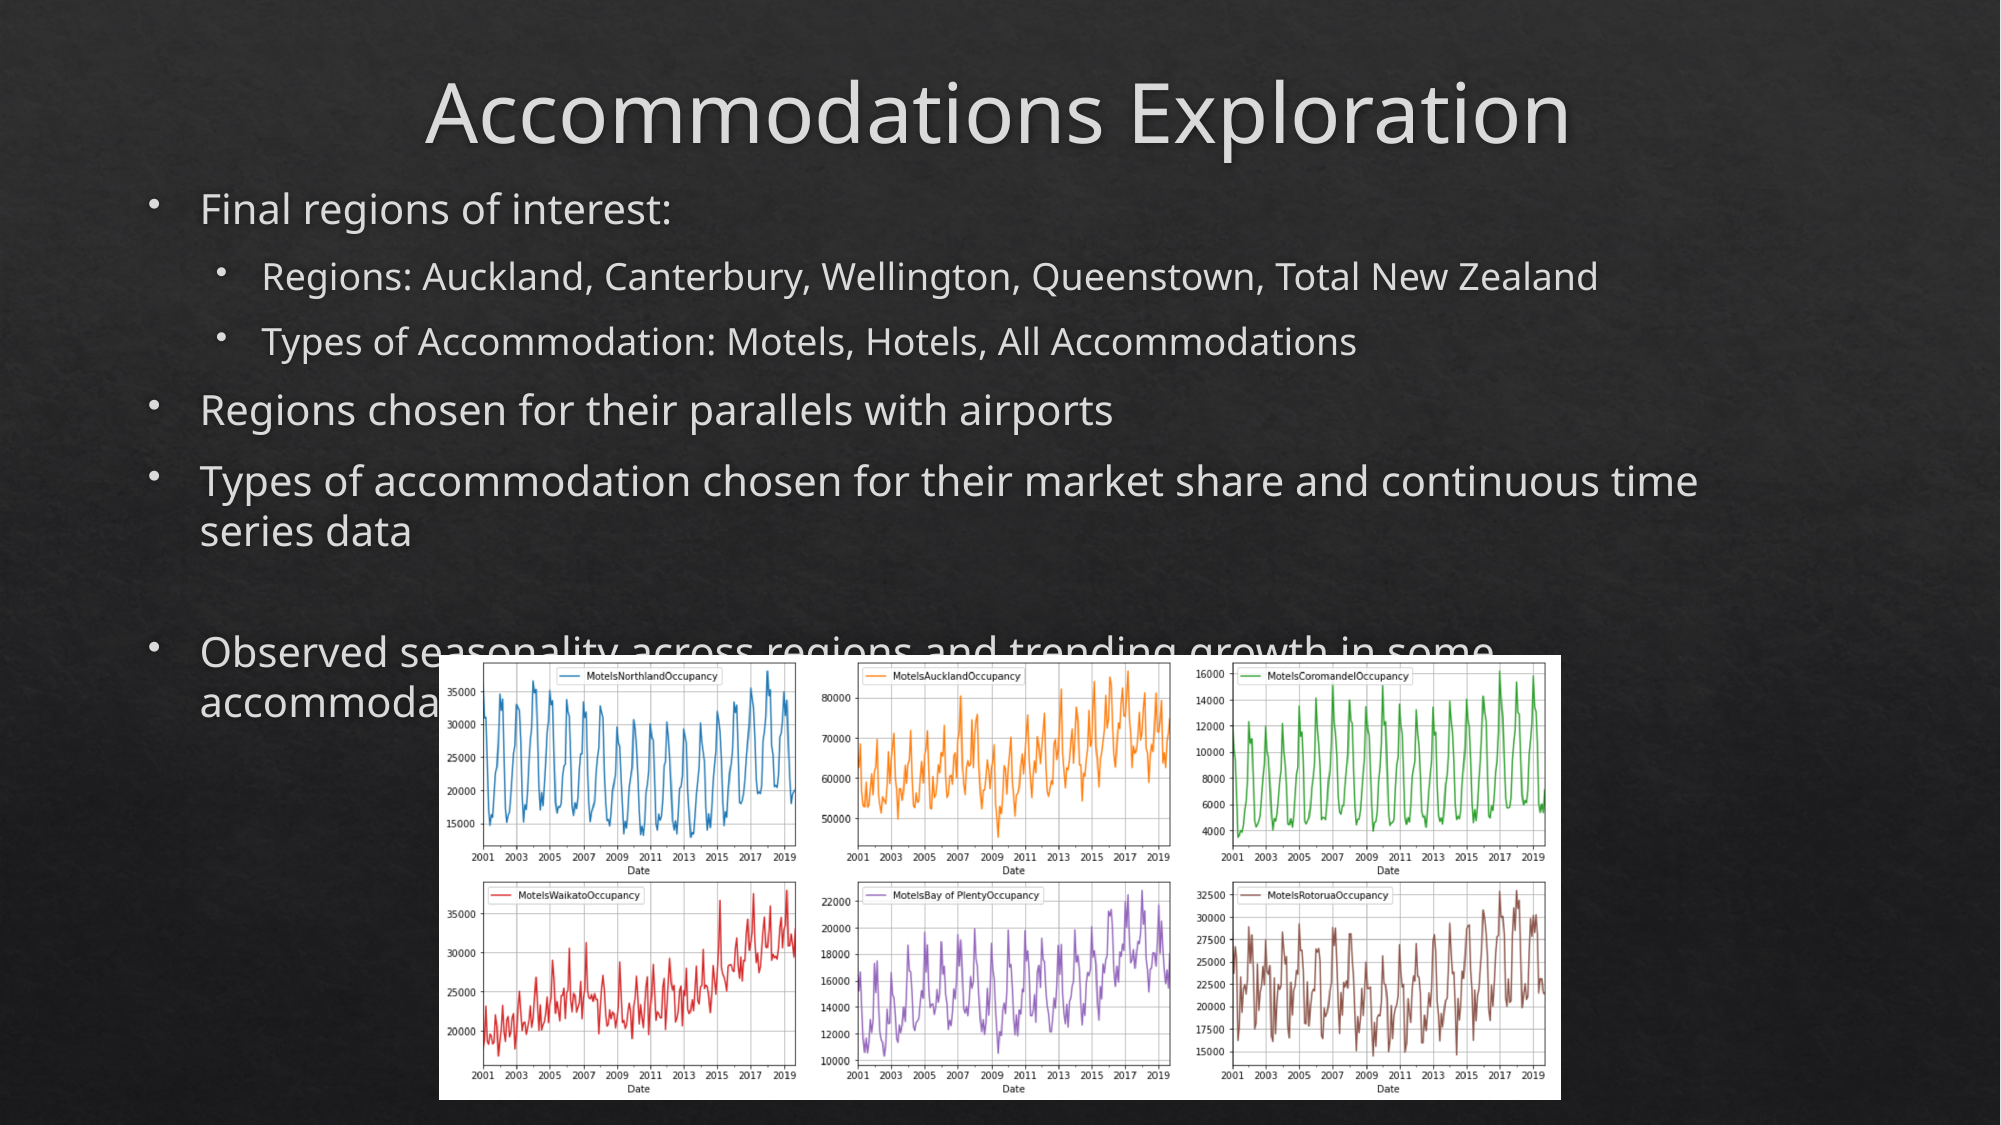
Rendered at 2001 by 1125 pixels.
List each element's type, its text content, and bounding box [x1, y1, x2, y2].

list Final regions of interest: Regions: Auckland, Canterbury, Wellington, Queenstown, Total New Zealand Types of Accommodation: Motels, Hotels, All Accommodations Regions chosen for their parallels with airports Types of accommodation chosen for their market share and continuous time series data Observed seasonality across regions and trending growth in some accommodation types [128, 175, 1827, 813]
title Accommodations Exploration [150, 31, 1850, 191]
picture [439, 655, 1561, 1100]
